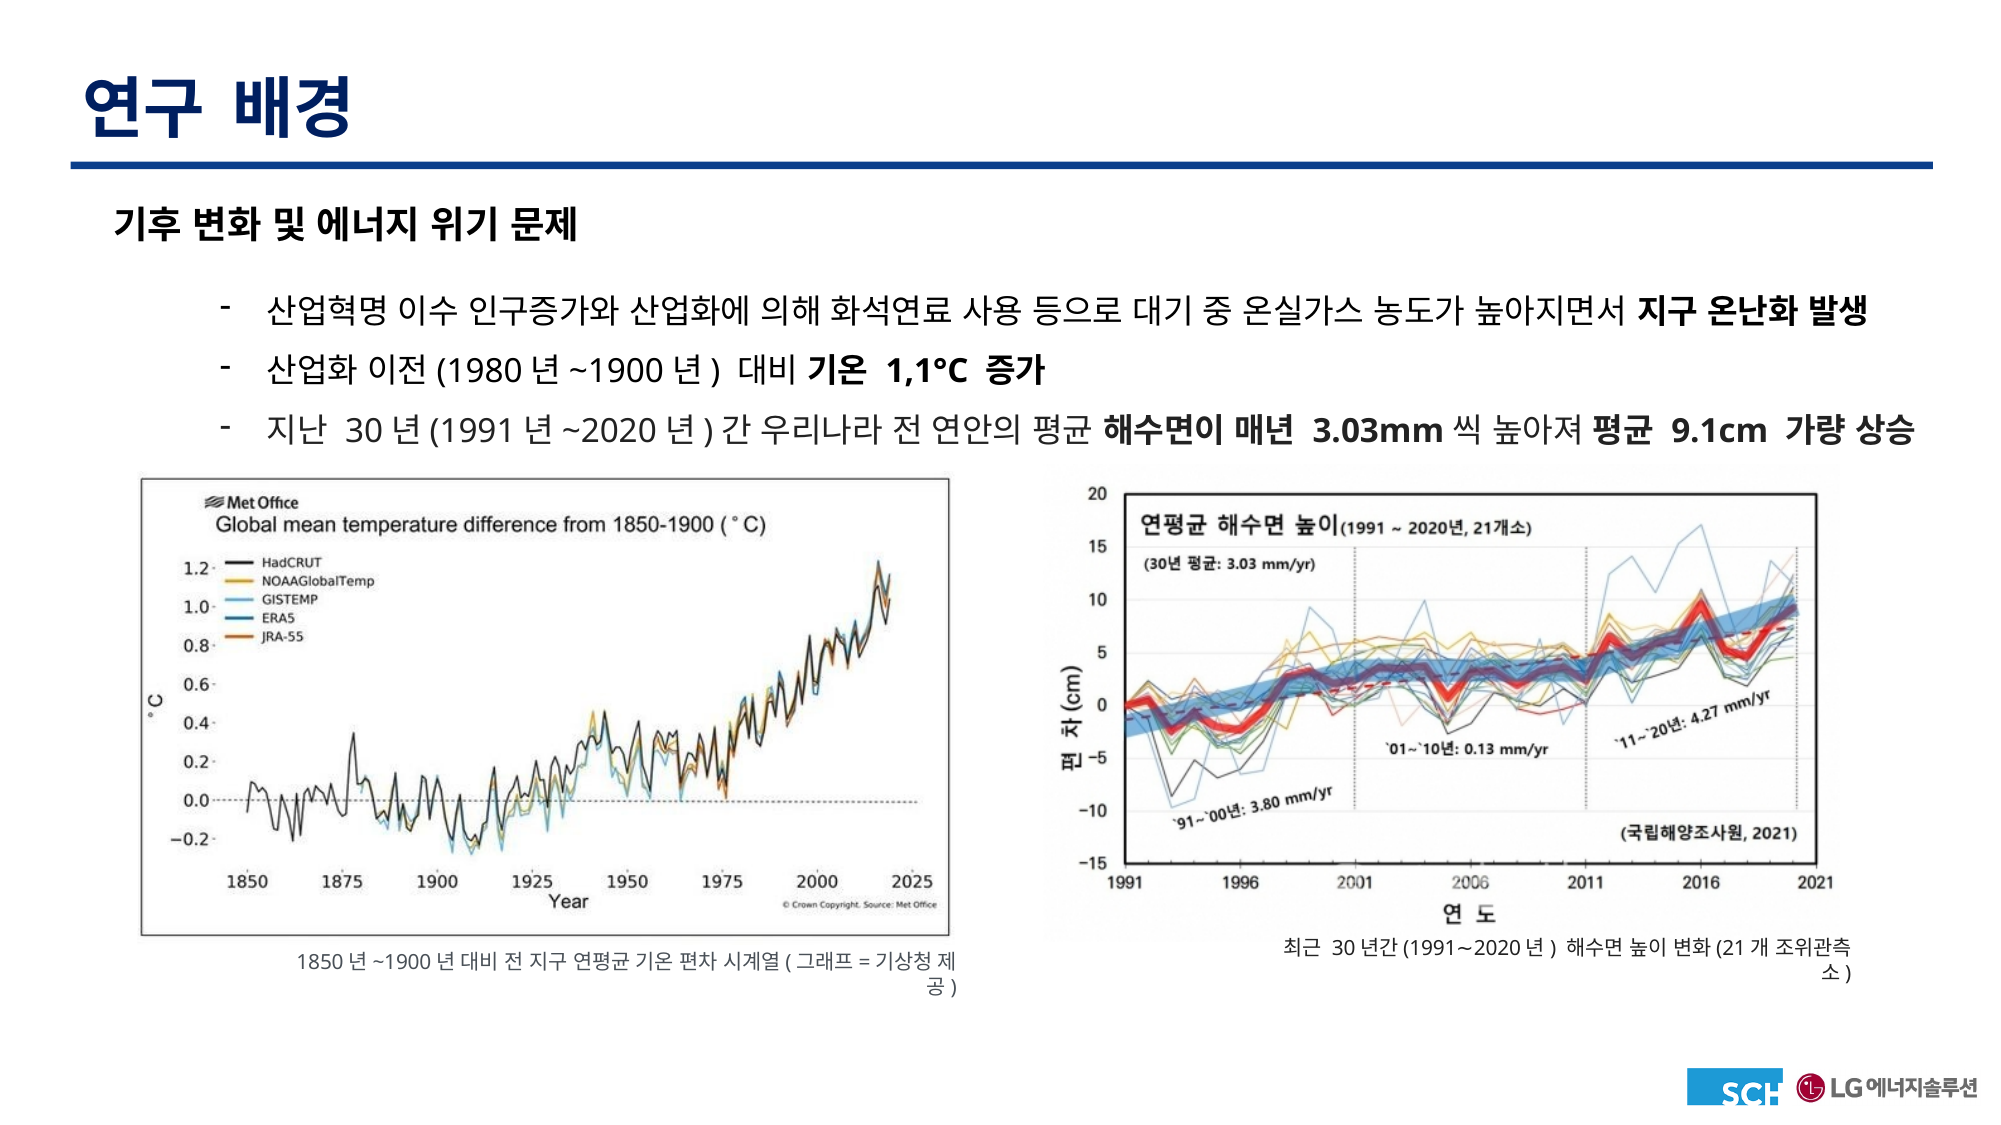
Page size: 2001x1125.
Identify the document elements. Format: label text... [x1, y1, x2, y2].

text_box 산업혁명 이수 인구증가와 산업화에 의해 화석연료 사용 등으로 대기 중 온실가스 농도가 높아지면서 지구 온난화 발생 산업화 이전(1980년~1900년) 대비 기온 1,1°C 증가 지난 30년(1991년~2020년)간 우리나라 전 연안의 평균 해수면이 매년 3.03mm씩 높아져 평균 9.1cm 가량 상승 [205, 262, 1932, 457]
picture [1043, 464, 1840, 942]
text_box 연구 배경 [80, 64, 376, 147]
text_box [70, 161, 1933, 170]
text_box 기후 변화 및 에너지 위기 문제 [98, 193, 595, 253]
picture [137, 471, 957, 945]
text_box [1677, 1062, 1981, 1113]
text_box 1850년~1900년 대비 전 지구 연평균 기온 편차 시계열(그래프=기상청 제공) [257, 941, 972, 1007]
text_box 최근 30년간(1991∼2020년) 해수면 높이 변화(21개 조위관측소) [1244, 927, 1867, 993]
